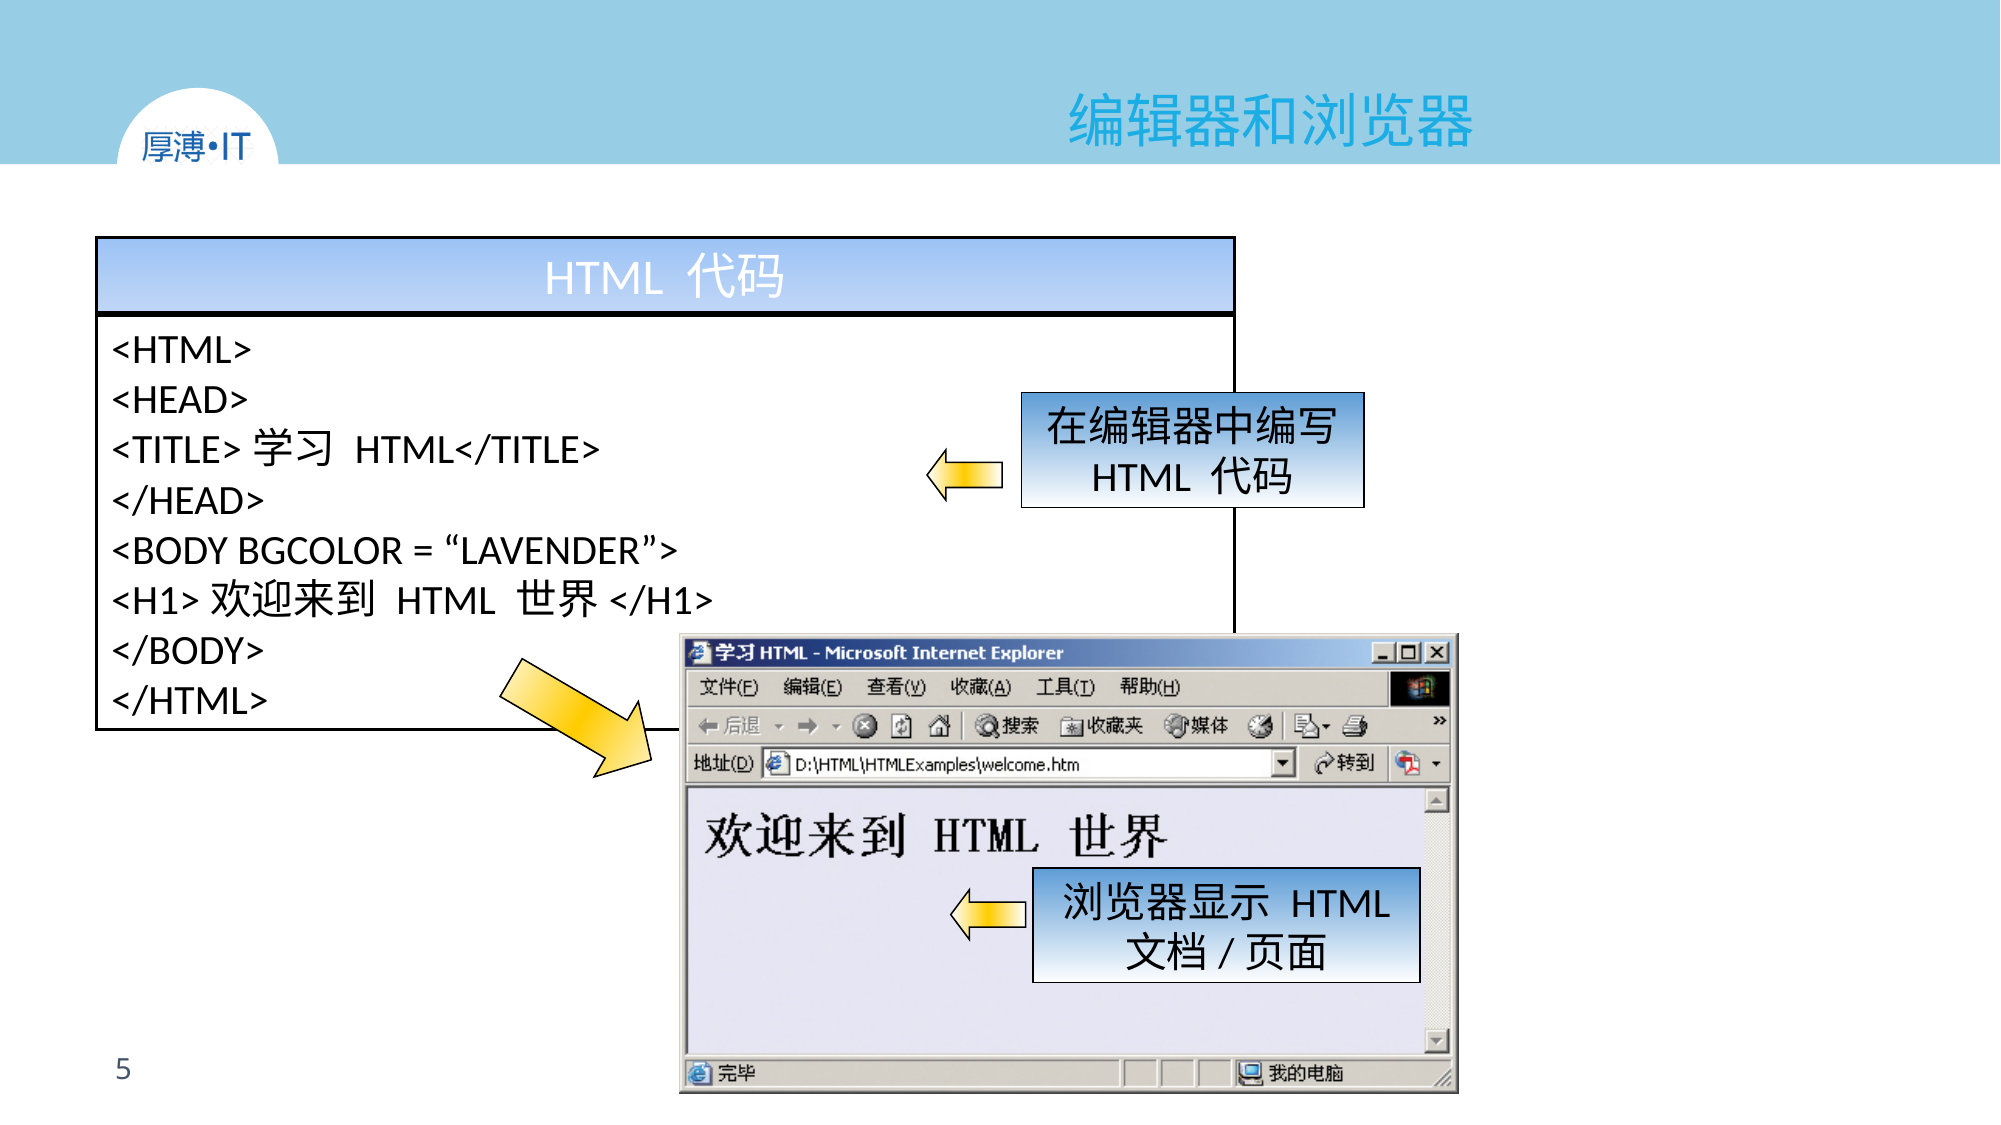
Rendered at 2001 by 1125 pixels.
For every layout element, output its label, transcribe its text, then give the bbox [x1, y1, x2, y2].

text_box 6 [100, 1042, 426, 1103]
text_box [500, 658, 652, 777]
picture [679, 633, 1459, 1094]
text_box 在编辑器中编写 HTML 代码 [1021, 392, 1365, 508]
text_box <HTML> <HEAD> <TITLE>学习 HTML</TITLE> </HEAD> <BODY BGCOLOR = “LAVENDER”> <H1>欢迎来到 HTML 世界</H1> </BODY> </HTML> [96, 314, 1235, 730]
picture [141, 126, 254, 165]
text_box HTML 代码 [96, 237, 1235, 313]
title 编辑器和浏览器 [435, 0, 1490, 163]
